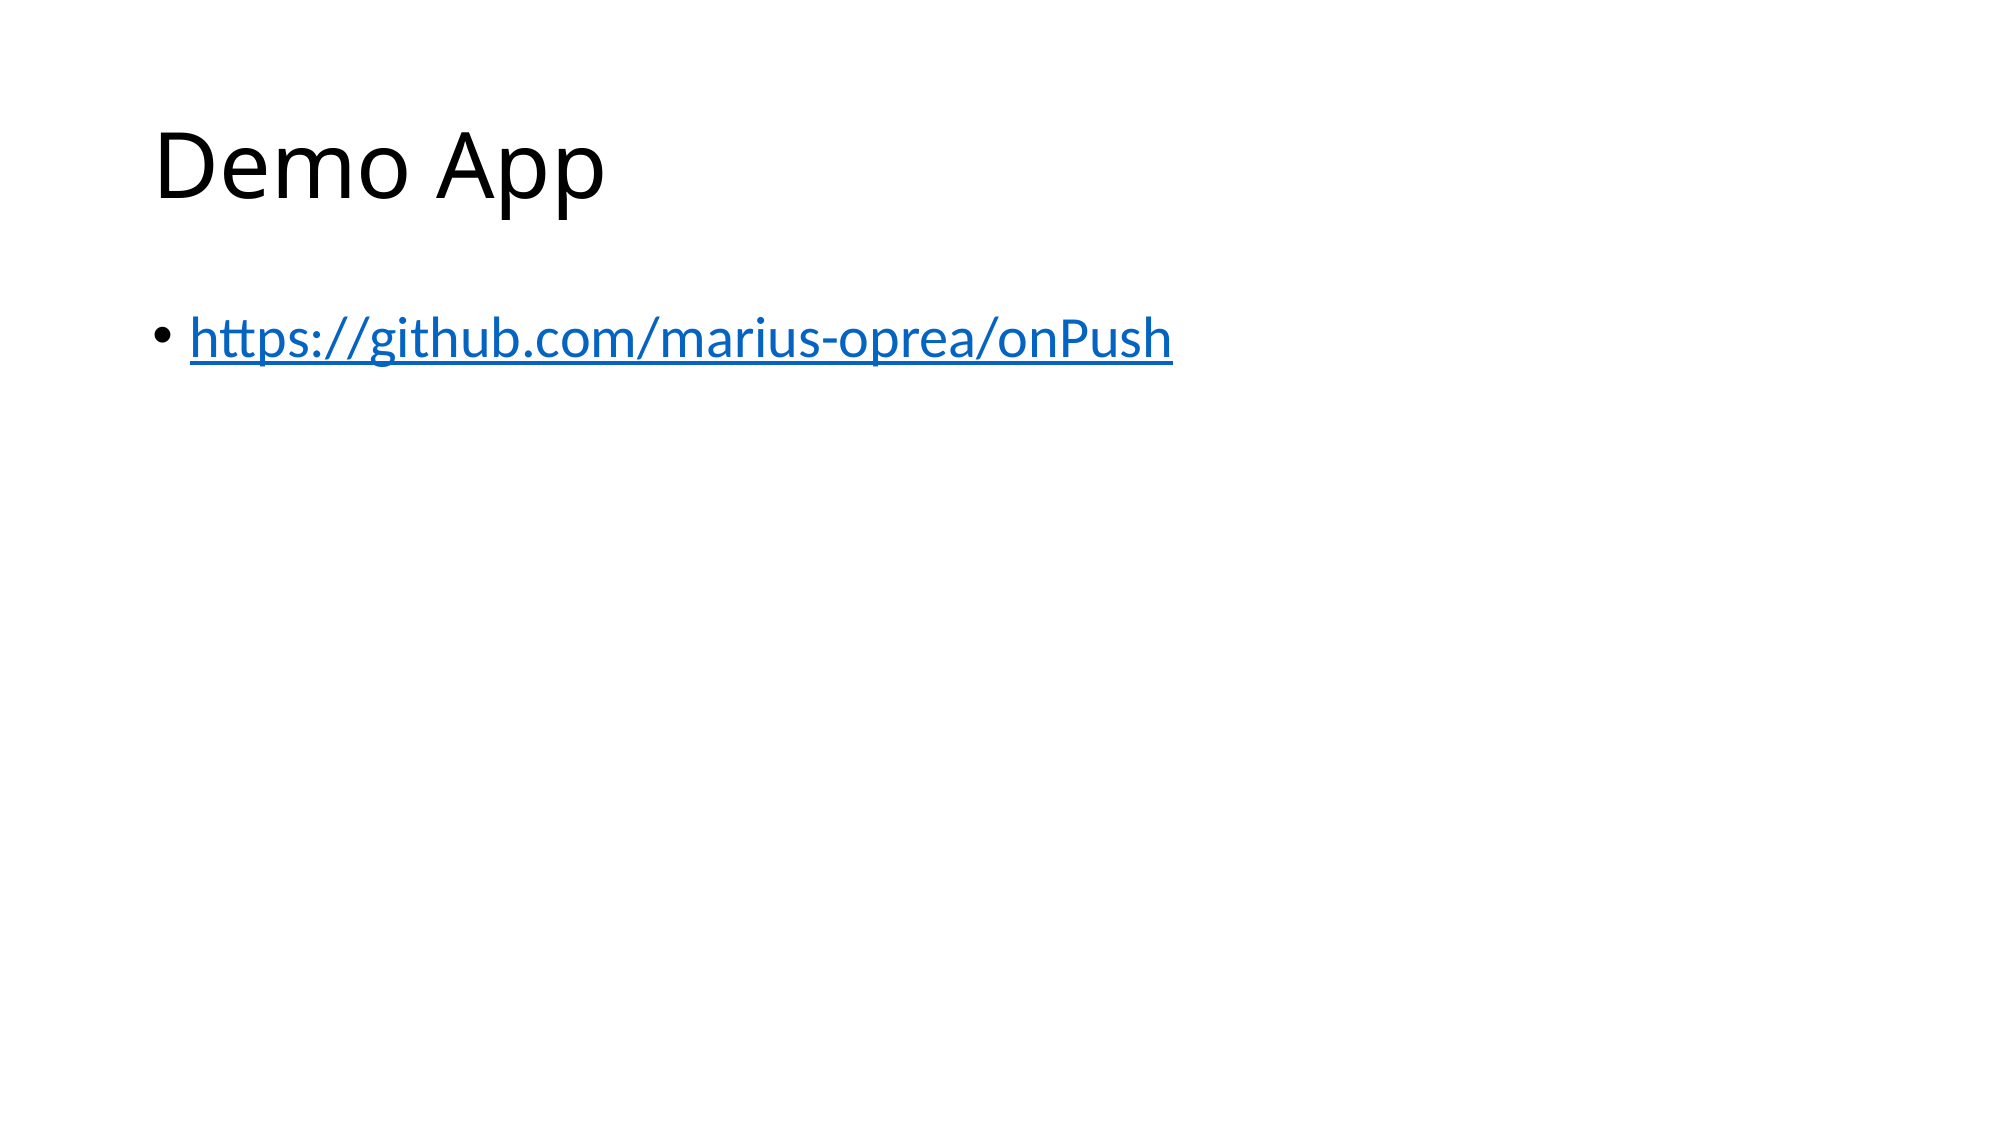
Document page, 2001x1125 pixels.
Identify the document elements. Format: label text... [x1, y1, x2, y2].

title Demo App [137, 59, 1863, 278]
list https://github.com/marius-oprea/onPush [137, 299, 1863, 1014]
